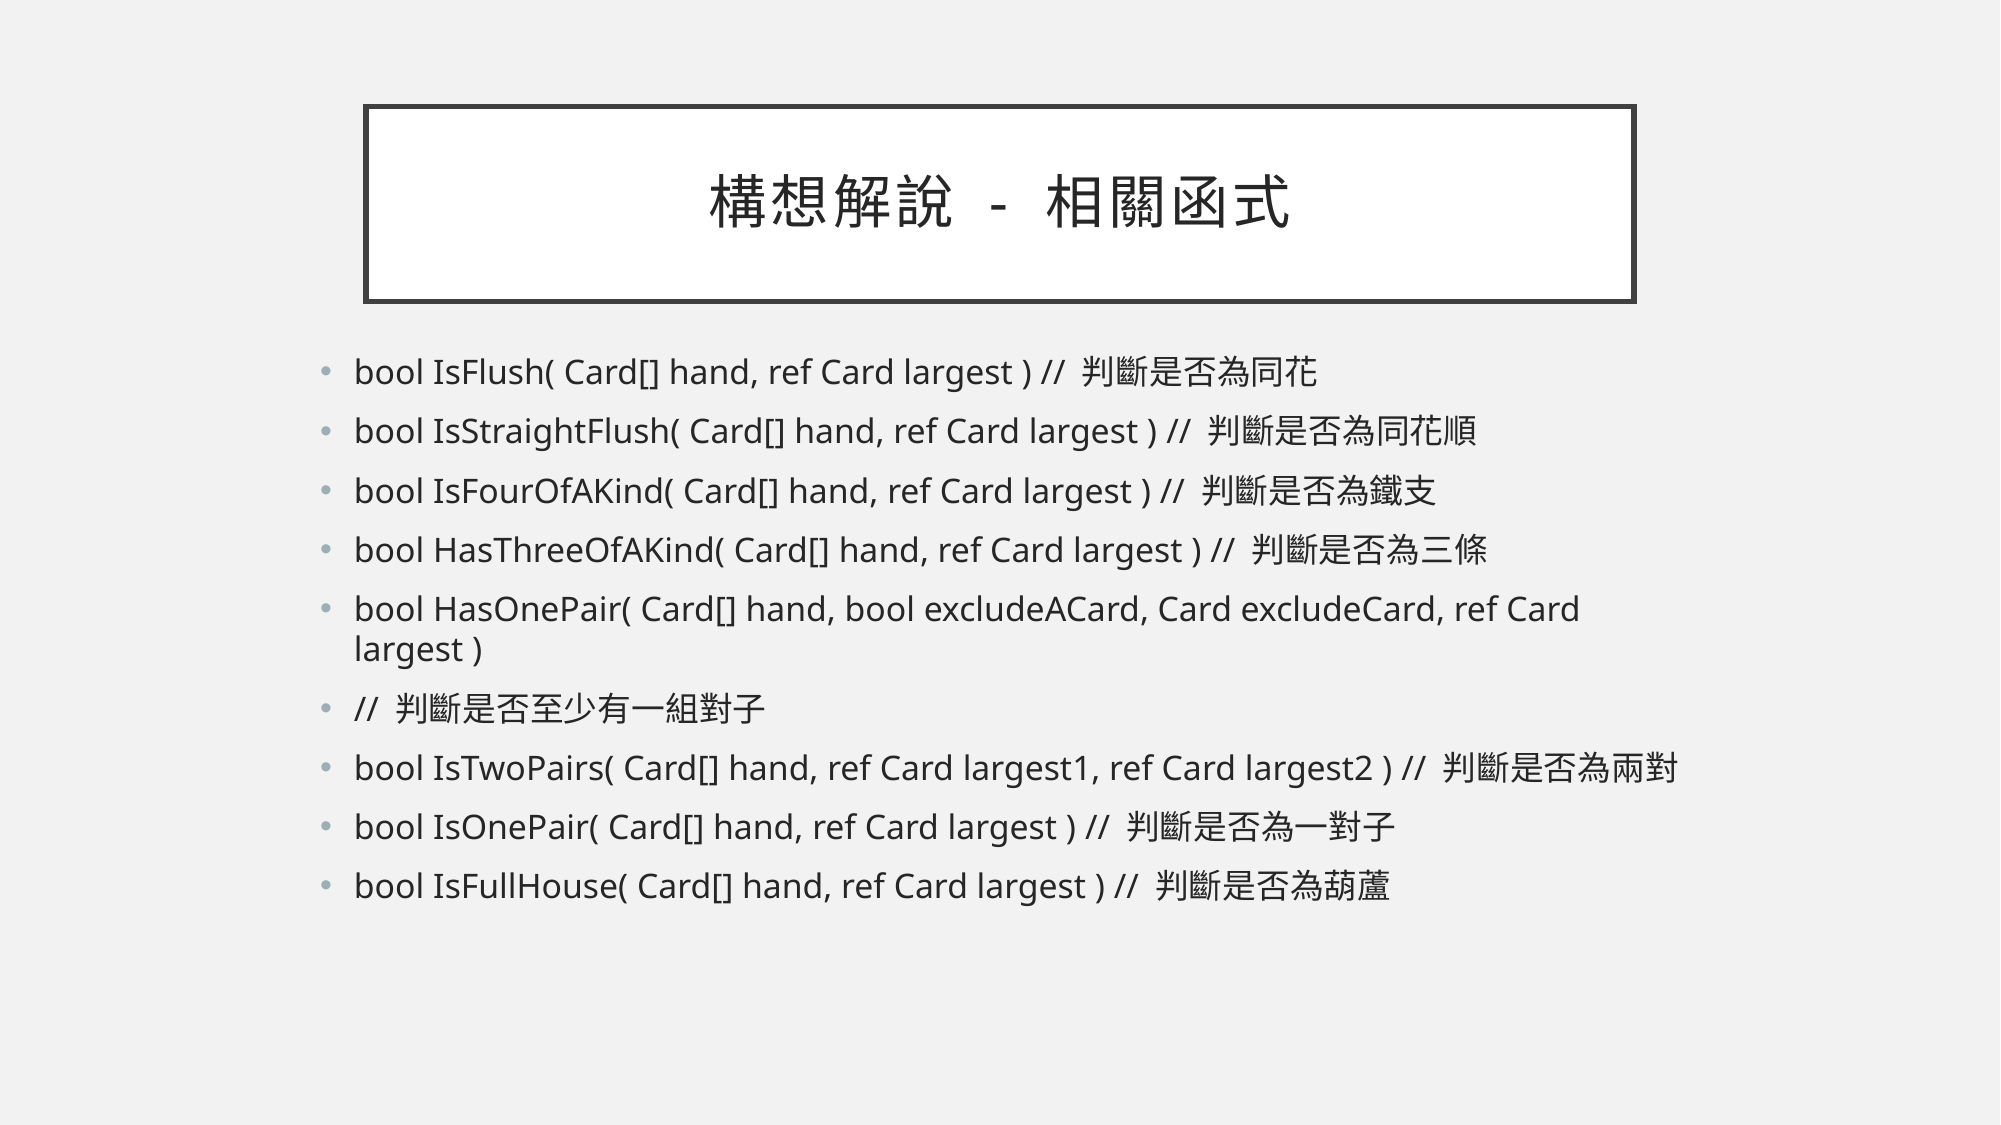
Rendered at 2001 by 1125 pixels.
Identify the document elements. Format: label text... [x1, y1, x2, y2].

title 構想解說 - 相關函式 [363, 104, 1637, 304]
list bool IsFlush( Card[] hand, ref Card largest ) // 判斷是否為同花 bool IsStraightFlush( Card[] hand, ref Card largest ) // 判斷是否為同花順 bool IsFourOfAKind( Card[] hand, ref Card largest ) // 判斷是否為鐵支 bool HasThreeOfAKind( Card[] hand, ref Card largest ) // 判斷是否為三條 bool HasOnePair( Card[] hand, bool excludeACard, Card excludeCard, ref Card largest ) // 判斷是否至少有一組對子 bool IsTwoPairs( Card[] hand, ref Card largest1, ref Card largest2 ) // 判斷是否為兩對 bool IsOnePair( Card[] hand, ref Card largest ) // 判斷是否為一對子 bool IsFullHouse( Card[] hand, ref Card largest ) // 判斷是否為葫蘆 [305, 343, 1695, 957]
